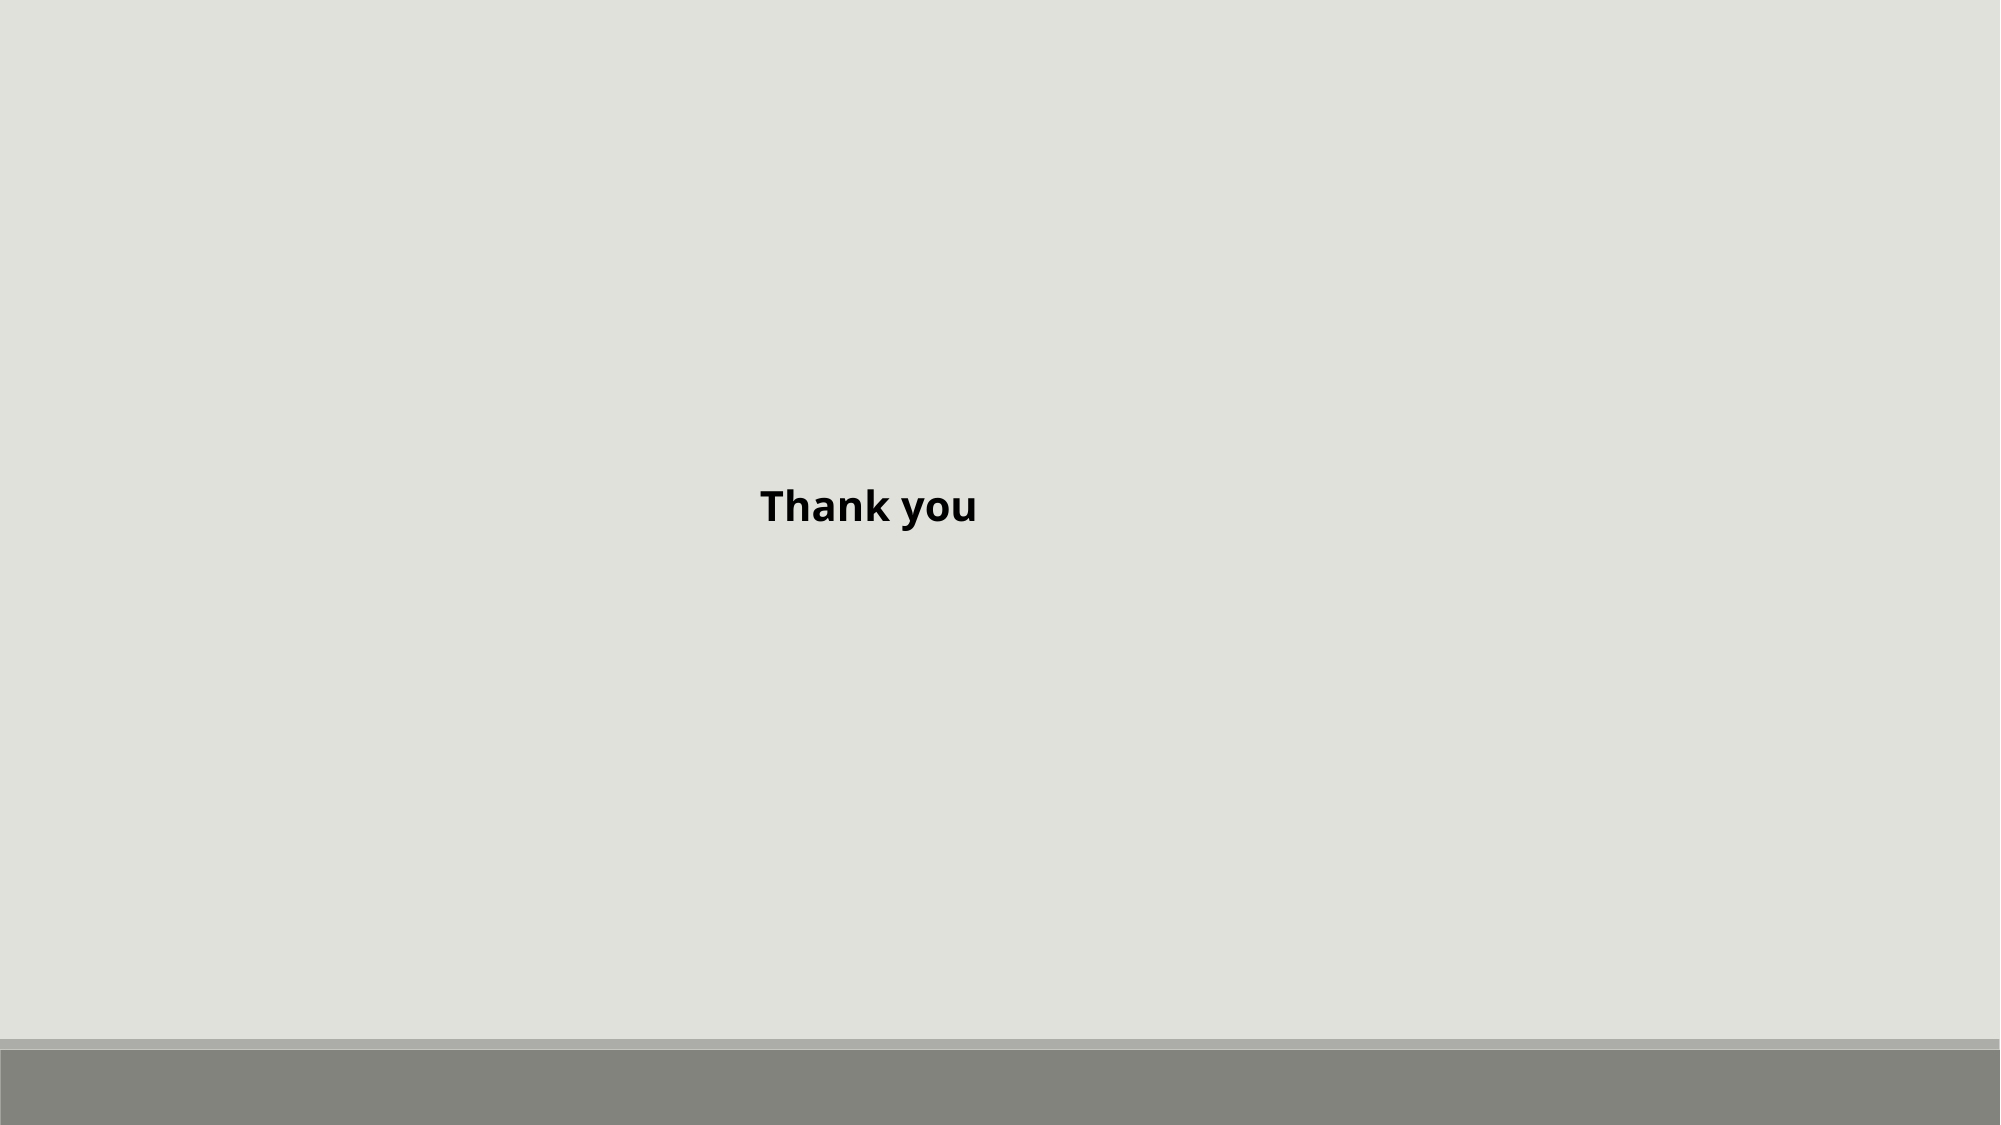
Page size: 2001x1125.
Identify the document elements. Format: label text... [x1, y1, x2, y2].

text_box Thank you [745, 472, 1746, 538]
